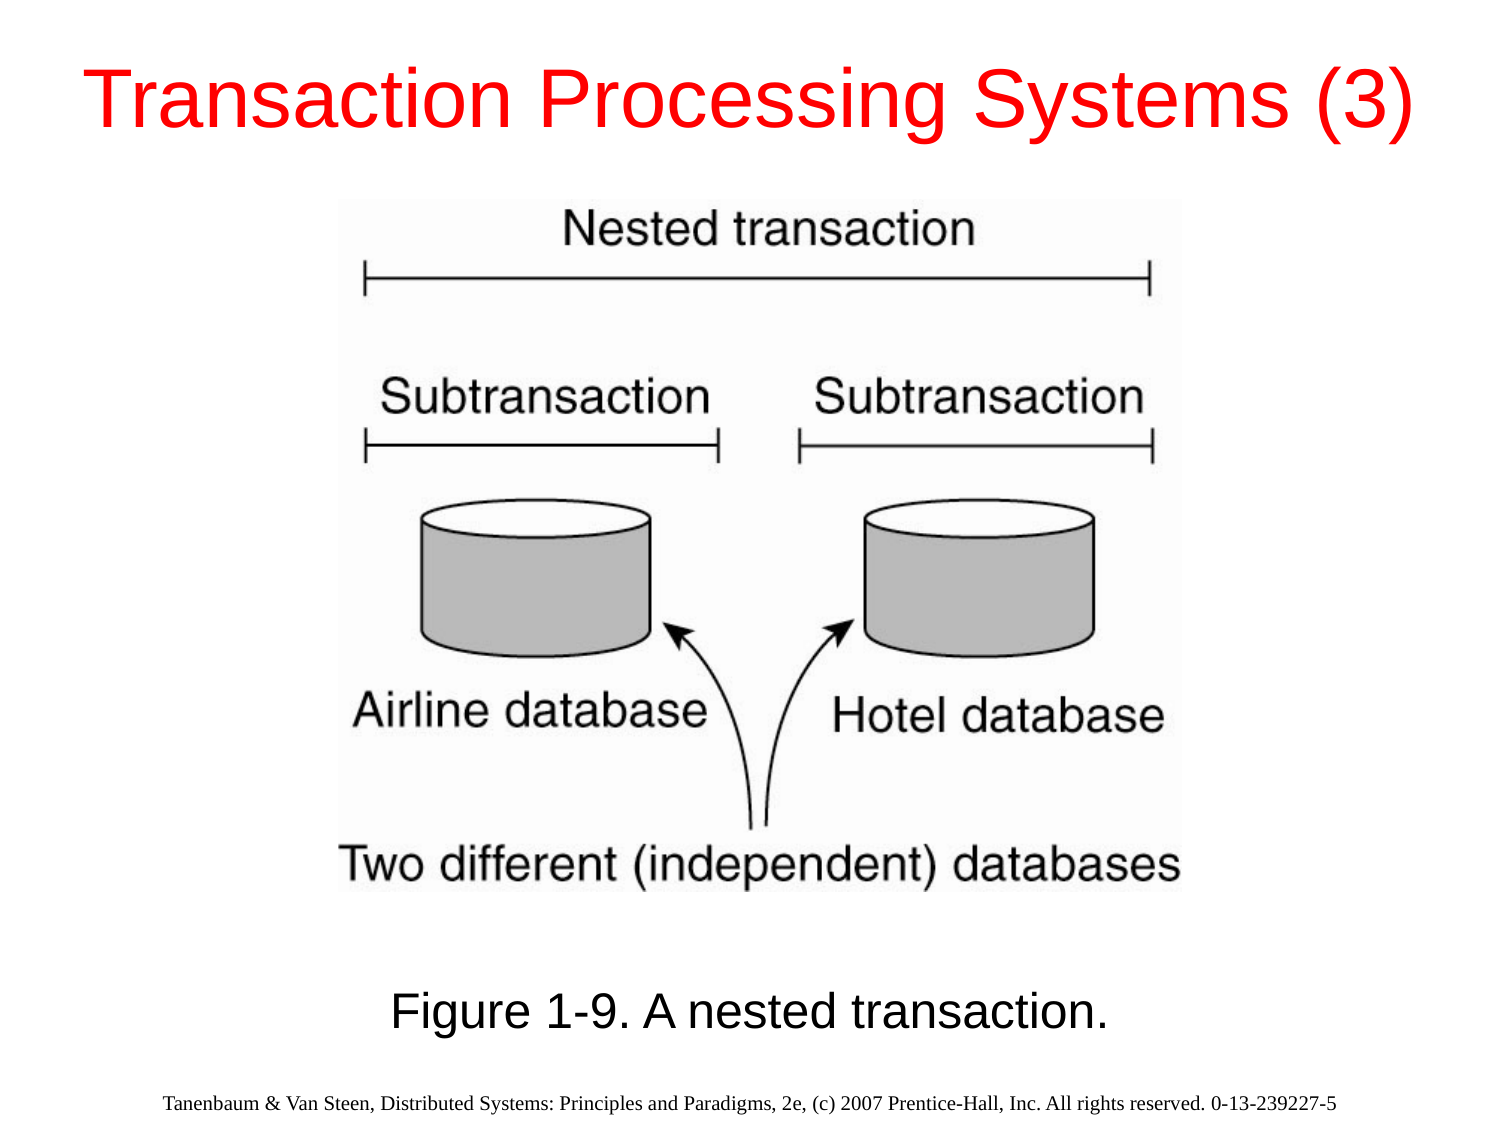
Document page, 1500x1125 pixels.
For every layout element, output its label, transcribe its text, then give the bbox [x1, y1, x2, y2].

title Transaction Processing Systems (3) [0, 0, 1500, 188]
picture [338, 199, 1182, 893]
footer Tanenbaum & Van Steen, Distributed Systems: Principles and Paradigms, 2e, (c) 2007 Prentice-Hall, Inc. All rights reserved. 0-13-239227-5 [0, 1082, 1500, 1112]
list Figure 1-9. A nested transaction. [0, 970, 1500, 1060]
